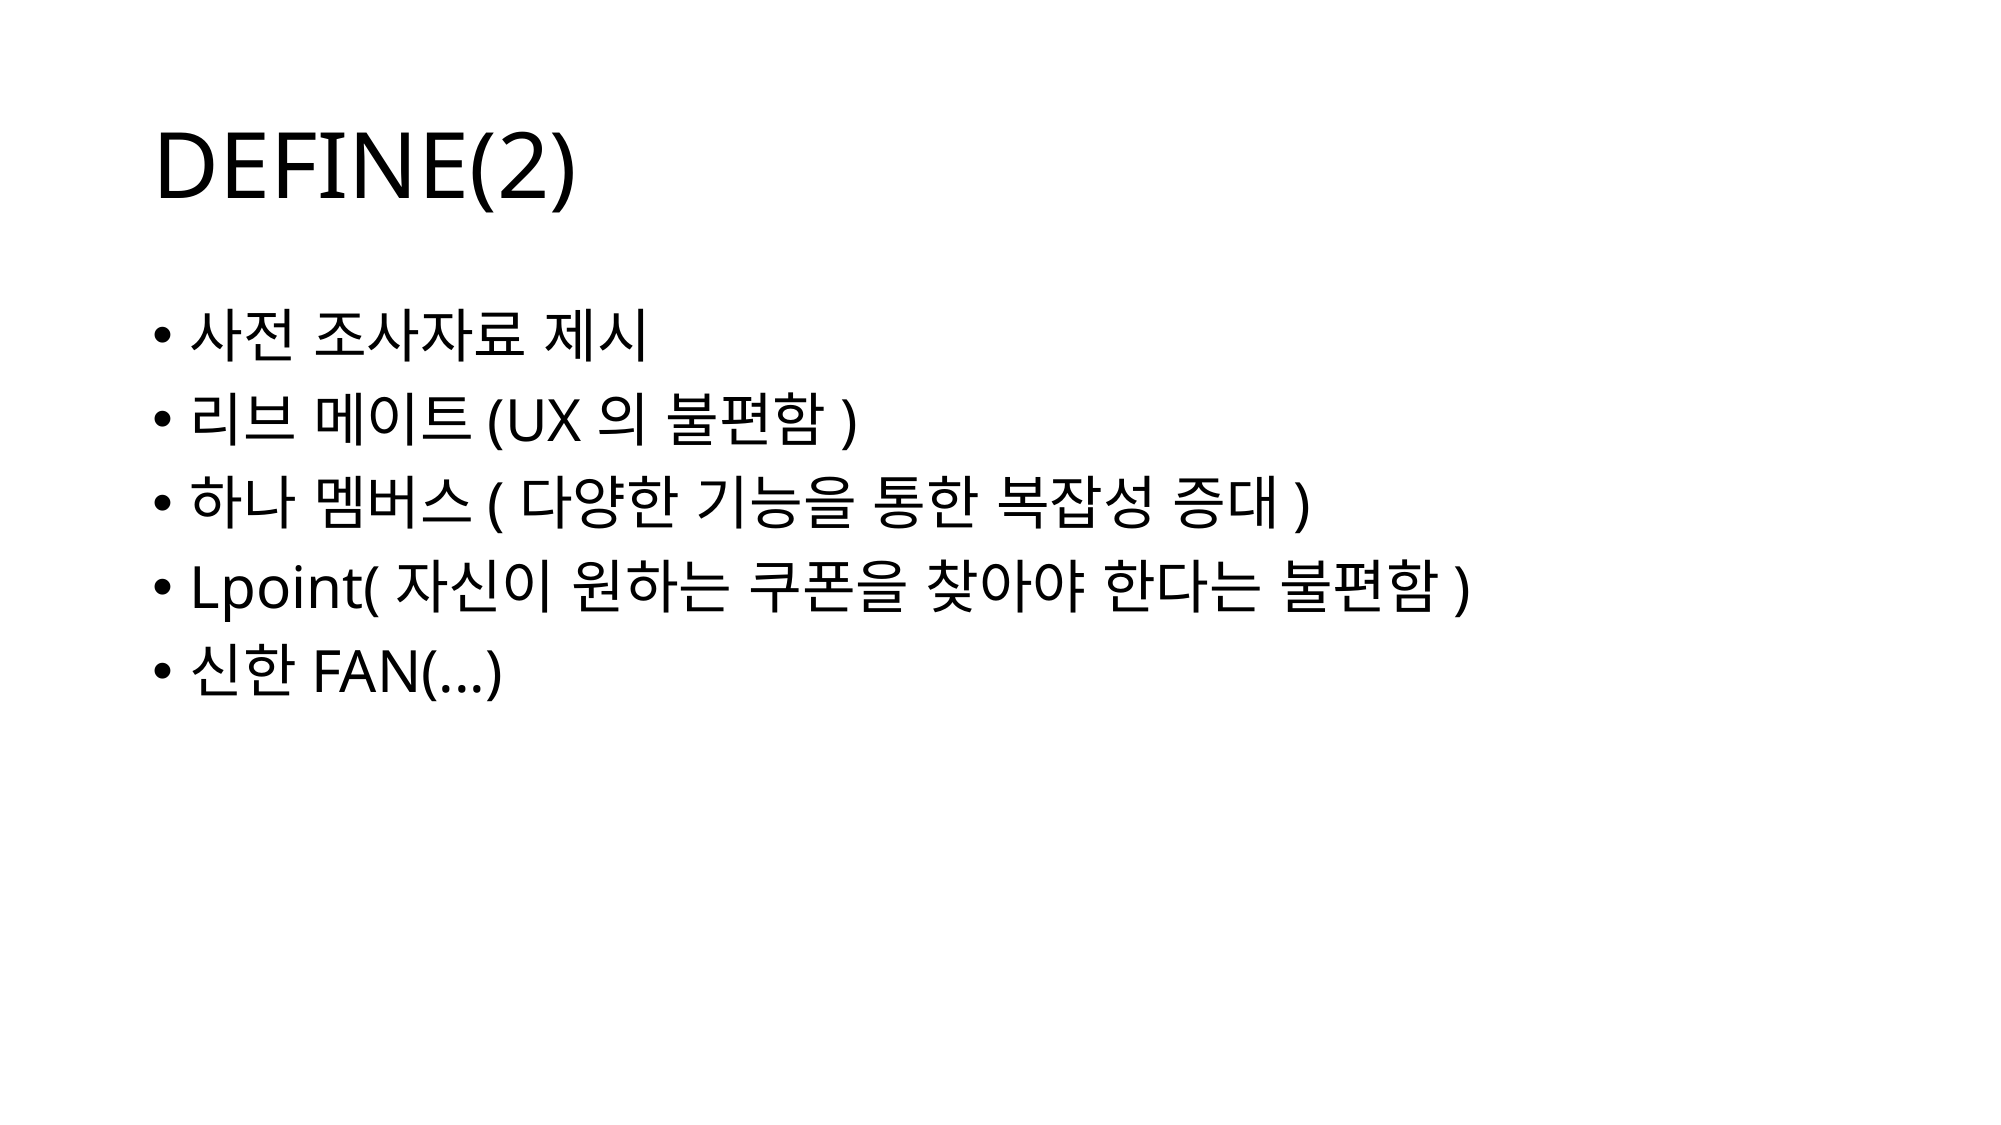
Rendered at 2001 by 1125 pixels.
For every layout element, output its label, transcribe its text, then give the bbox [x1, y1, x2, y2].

title DEFINE(2) [137, 59, 1863, 278]
list 사전 조사자료 제시 리브 메이트(UX의 불편함) 하나 멤버스(다양한 기능을 통한 복잡성 증대) Lpoint(자신이 원하는 쿠폰을 찾아야 한다는 불편함) 신한FAN(...) [137, 299, 1863, 1014]
